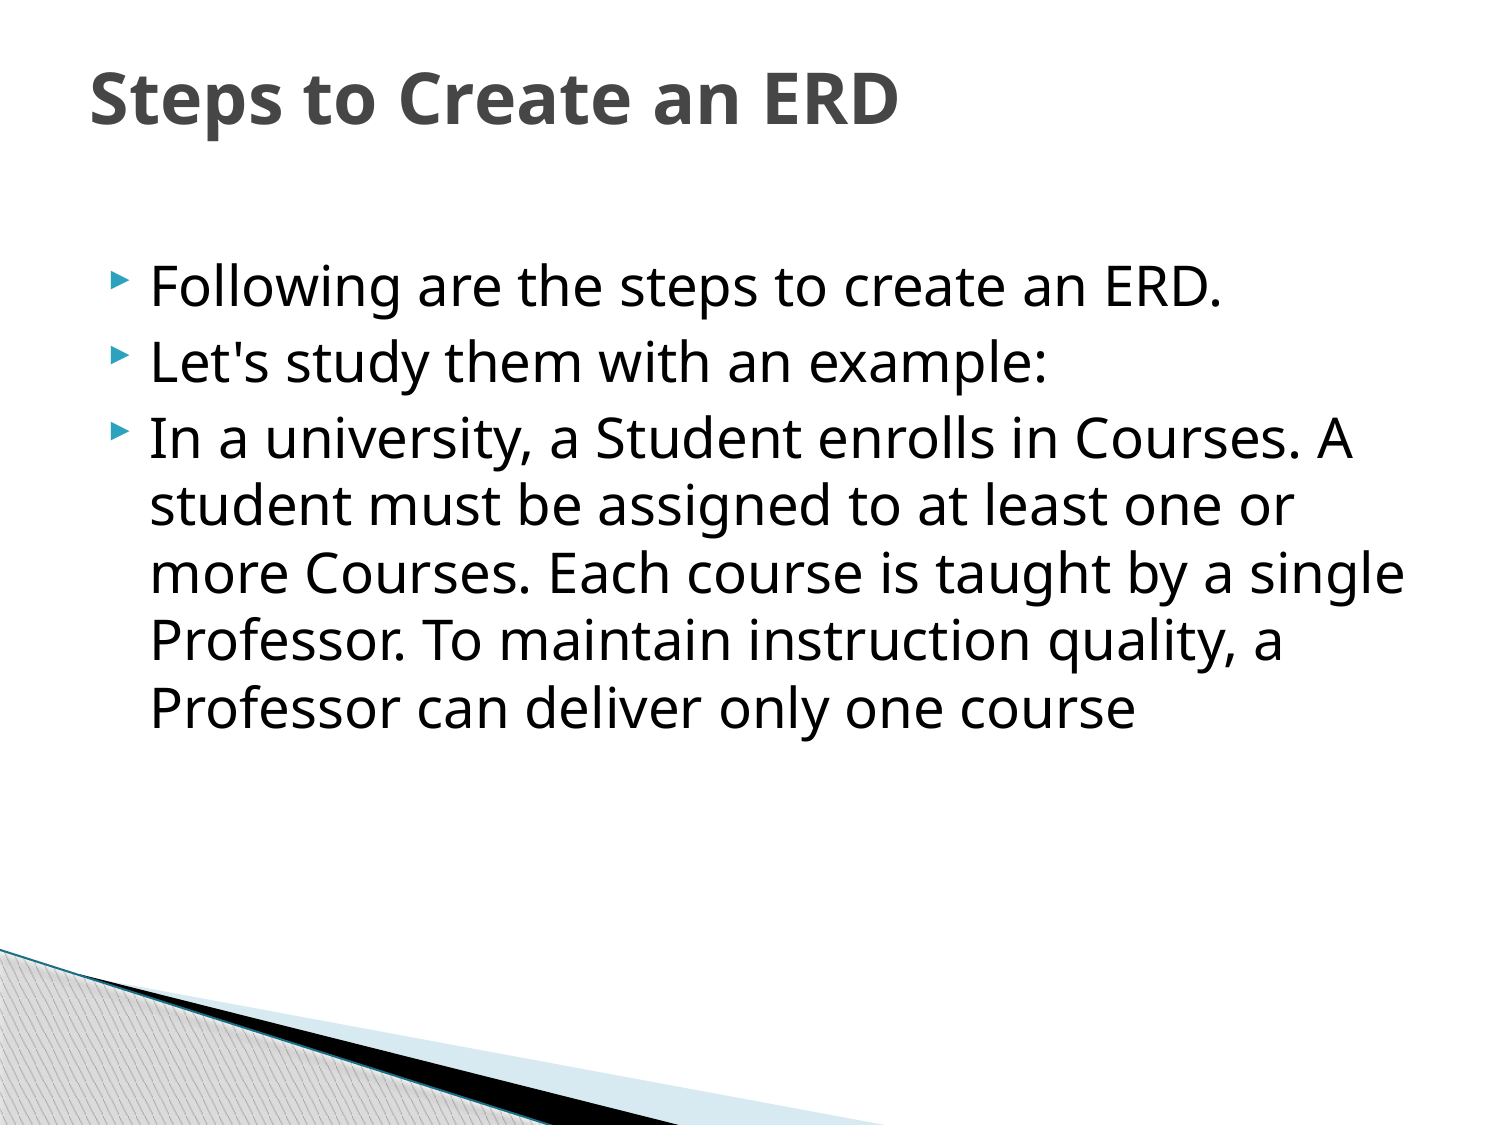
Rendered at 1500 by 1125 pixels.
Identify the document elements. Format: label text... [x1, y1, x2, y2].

list Following are the steps to create an ERD. Let's study them with an example: In a university, a Student enrolls in Courses. A student must be assigned to at least one or more Courses. Each course is taught by a single Professor. To maintain instruction quality, a Professor can deliver only one course [75, 243, 1425, 986]
title Steps to Create an ERD [75, 45, 1425, 233]
